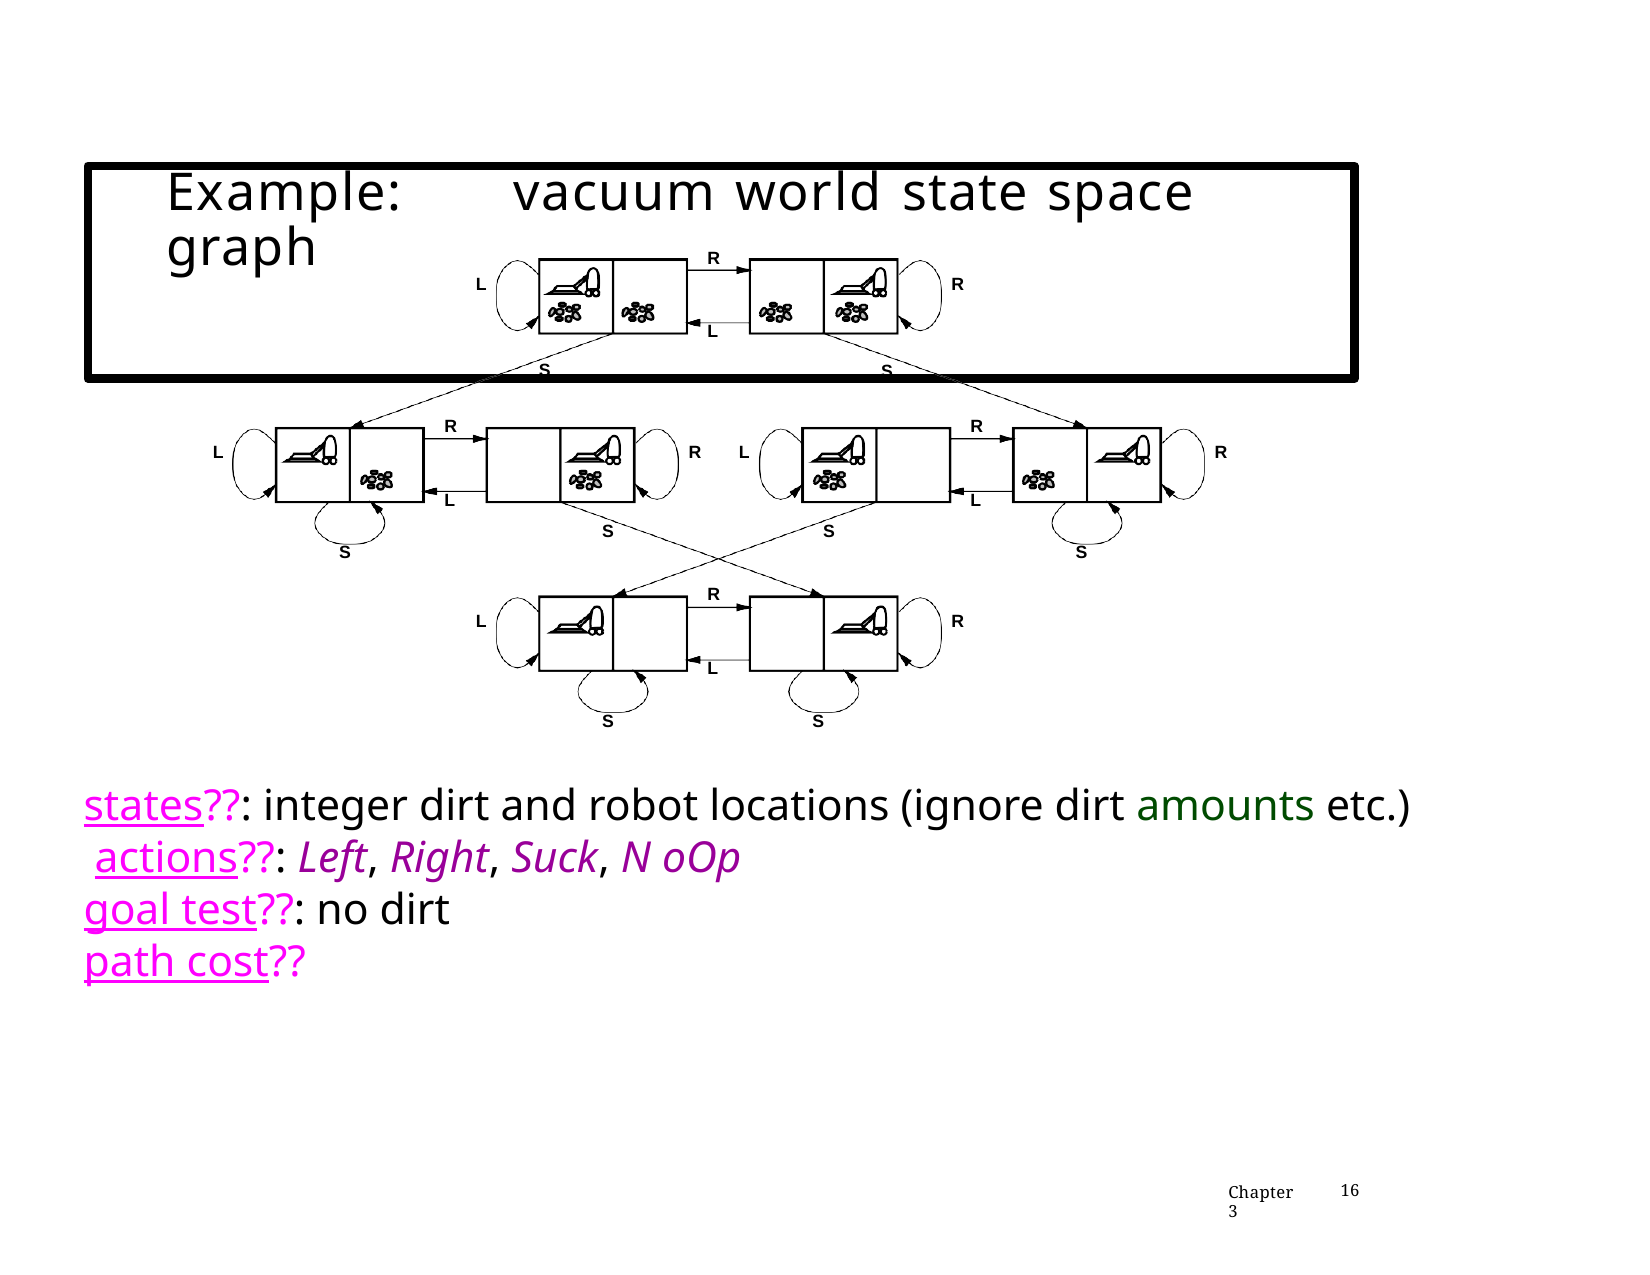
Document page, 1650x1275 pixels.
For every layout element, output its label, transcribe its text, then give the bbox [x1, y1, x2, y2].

text_box R [705, 243, 723, 256]
text_box R [1212, 438, 1230, 463]
text_box states??: integer dirt and robot locations (ignore dirt amounts etc.) actions??: Left, Right, Suck, N oOp goal test??: no dirt path cost?? [81, 776, 1413, 985]
title Example: vacuum world state space graph [87, 165, 1355, 379]
text_box L [210, 438, 227, 463]
picture [232, 257, 1205, 713]
text_box S [600, 721, 617, 731]
footer Chapter 3 [1226, 1183, 1308, 1275]
text_box S [810, 721, 827, 731]
slide_number 16 [1334, 1183, 1367, 1275]
